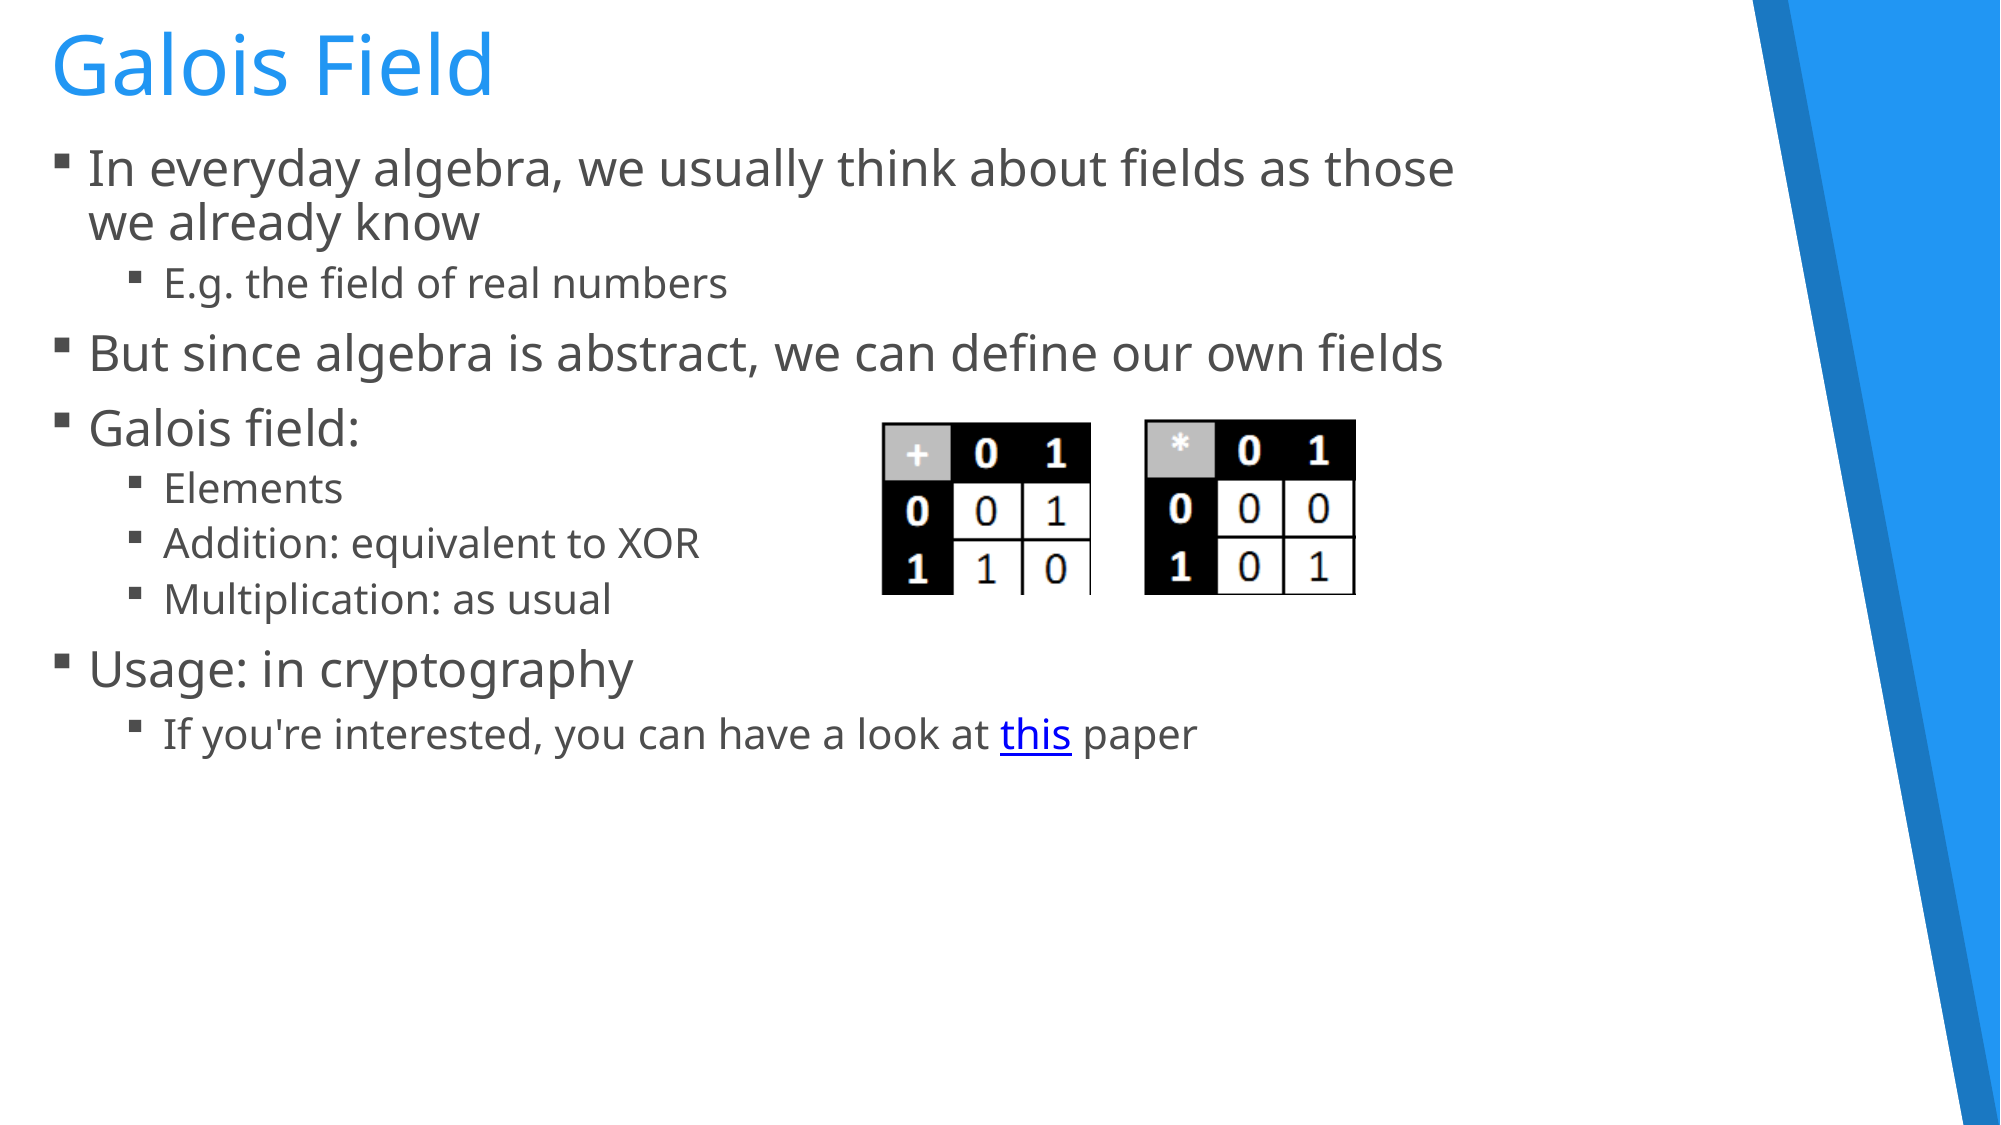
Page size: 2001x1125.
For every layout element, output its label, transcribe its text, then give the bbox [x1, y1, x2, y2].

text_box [876, 418, 1356, 595]
text_box Galois Field [35, 0, 1959, 136]
text_box In everyday algebra, we usually think about fields as those we already know E.g. the field of real numbers But since algebra is abstract, we can define our own fields Galois field: Elements Addition: equivalent to XOR Multiplication: as usual Usage: in cryptography If you're interested, you can have a look at this paper [35, 136, 1959, 1100]
